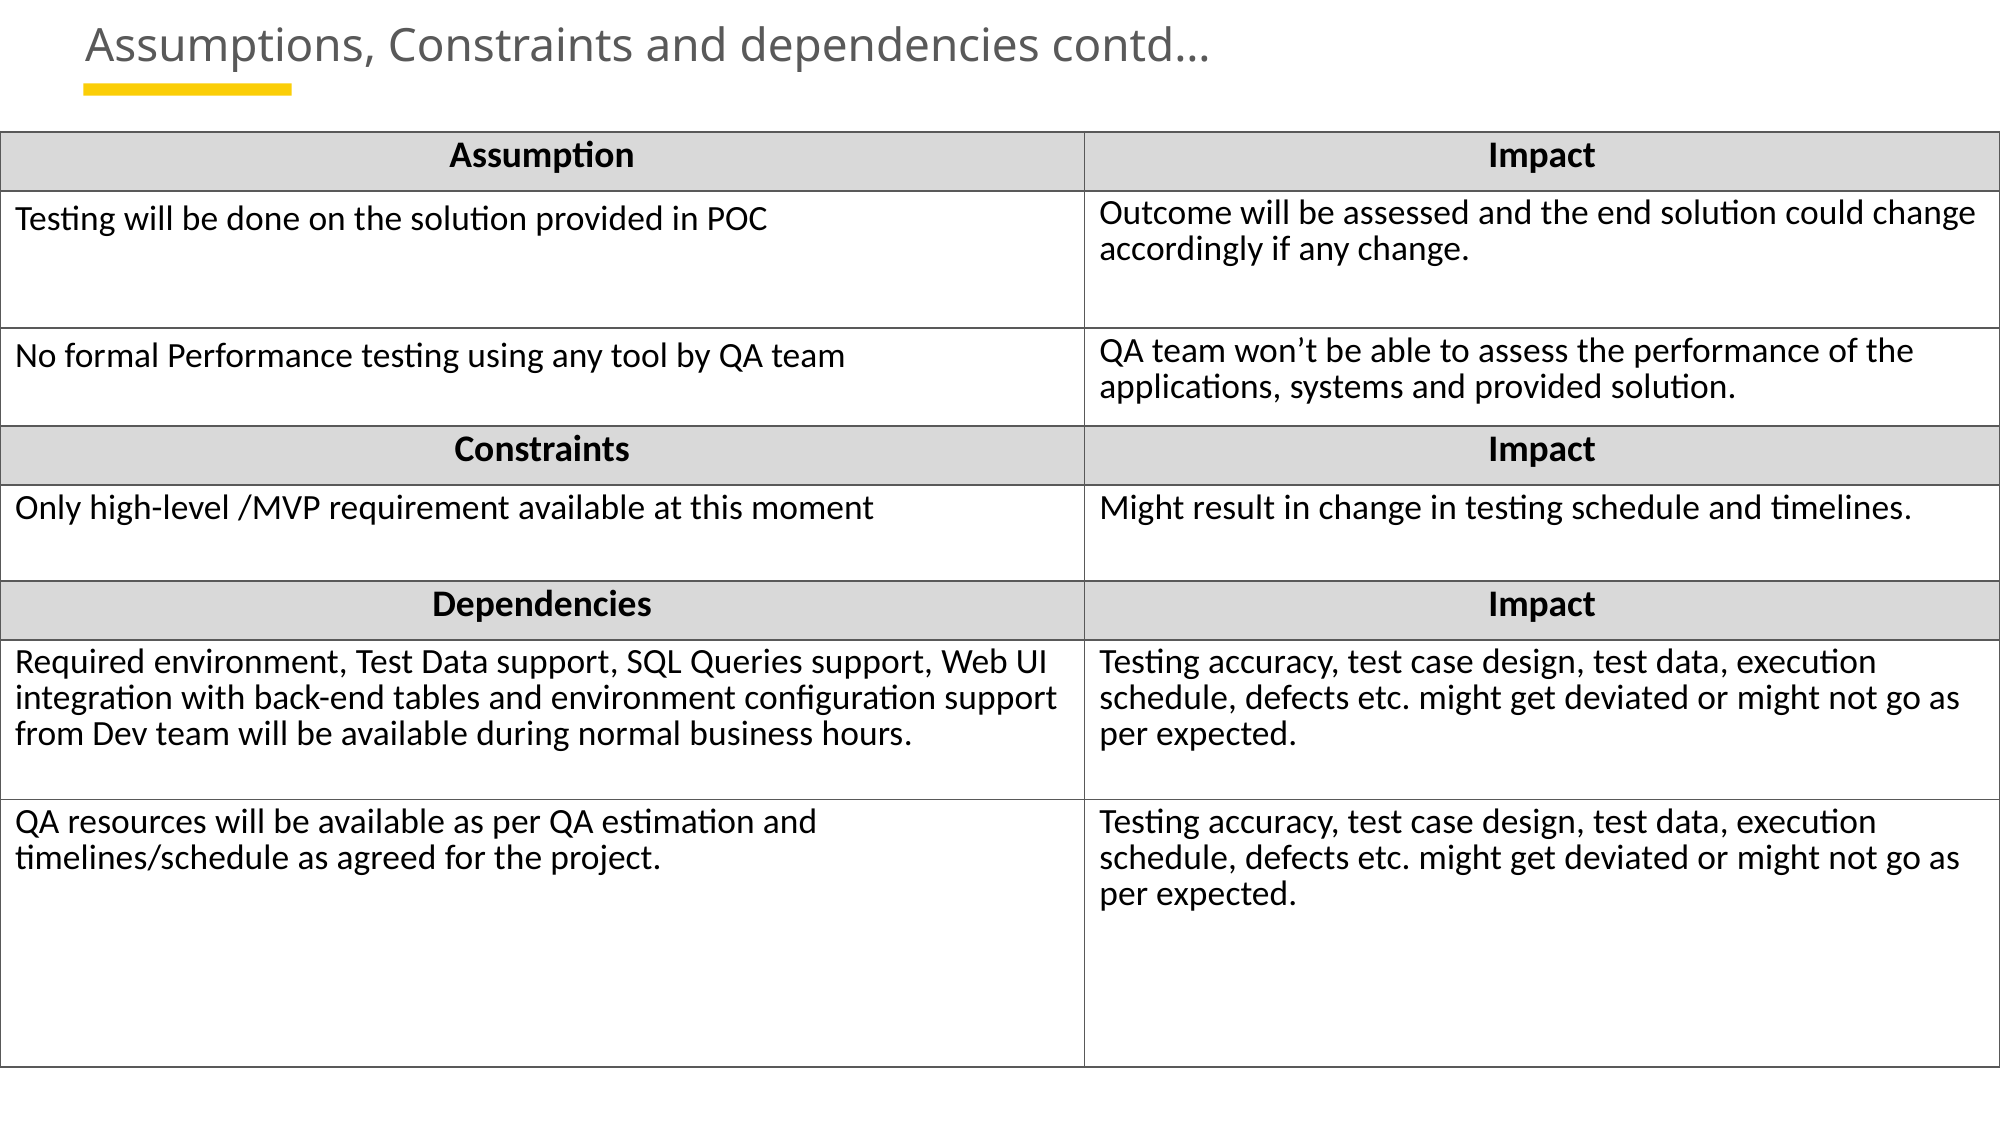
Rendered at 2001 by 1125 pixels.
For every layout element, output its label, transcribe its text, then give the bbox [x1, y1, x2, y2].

table_cell Might result in change in testing schedule and timelines. [1085, 486, 1999, 580]
table_header Impact [1085, 133, 1999, 190]
table_cell Constraints [1, 427, 1084, 484]
table_cell No formal Performance testing using any tool by QA team [1, 329, 1084, 425]
table_cell Dependencies [1, 582, 1084, 639]
table_cell Impact [1085, 582, 1999, 639]
table_cell Required environment, Test Data support, SQL Queries support, Web UI integration with back-end tables and environment configuration support from Dev team will be available during normal business hours. [1, 641, 1084, 799]
table_cell Testing accuracy, test case design, test data, execution schedule, defects etc. might get deviated or might not go as per expected. [1085, 641, 1999, 799]
title Assumptions, Constraints and dependencies contd… [85, 15, 1420, 99]
table_cell Only high-level /MVP requirement available at this moment [1, 486, 1084, 580]
table_cell Testing accuracy, test case design, test data, execution schedule, defects etc. might get deviated or might not go as per expected. [1085, 800, 1999, 1066]
table_cell Impact [1085, 427, 1999, 484]
table_cell Testing will be done on the solution provided in POC [1, 192, 1084, 327]
table_cell Outcome will be assessed and the end solution could change accordingly if any change. [1085, 192, 1999, 327]
table_header Assumption [1, 133, 1084, 190]
table_cell QA team won’t be able to assess the performance of the applications, systems and provided solution. [1085, 329, 1999, 425]
table_cell QA resources will be available as per QA estimation and timelines/schedule as agreed for the project. [1, 800, 1084, 1066]
